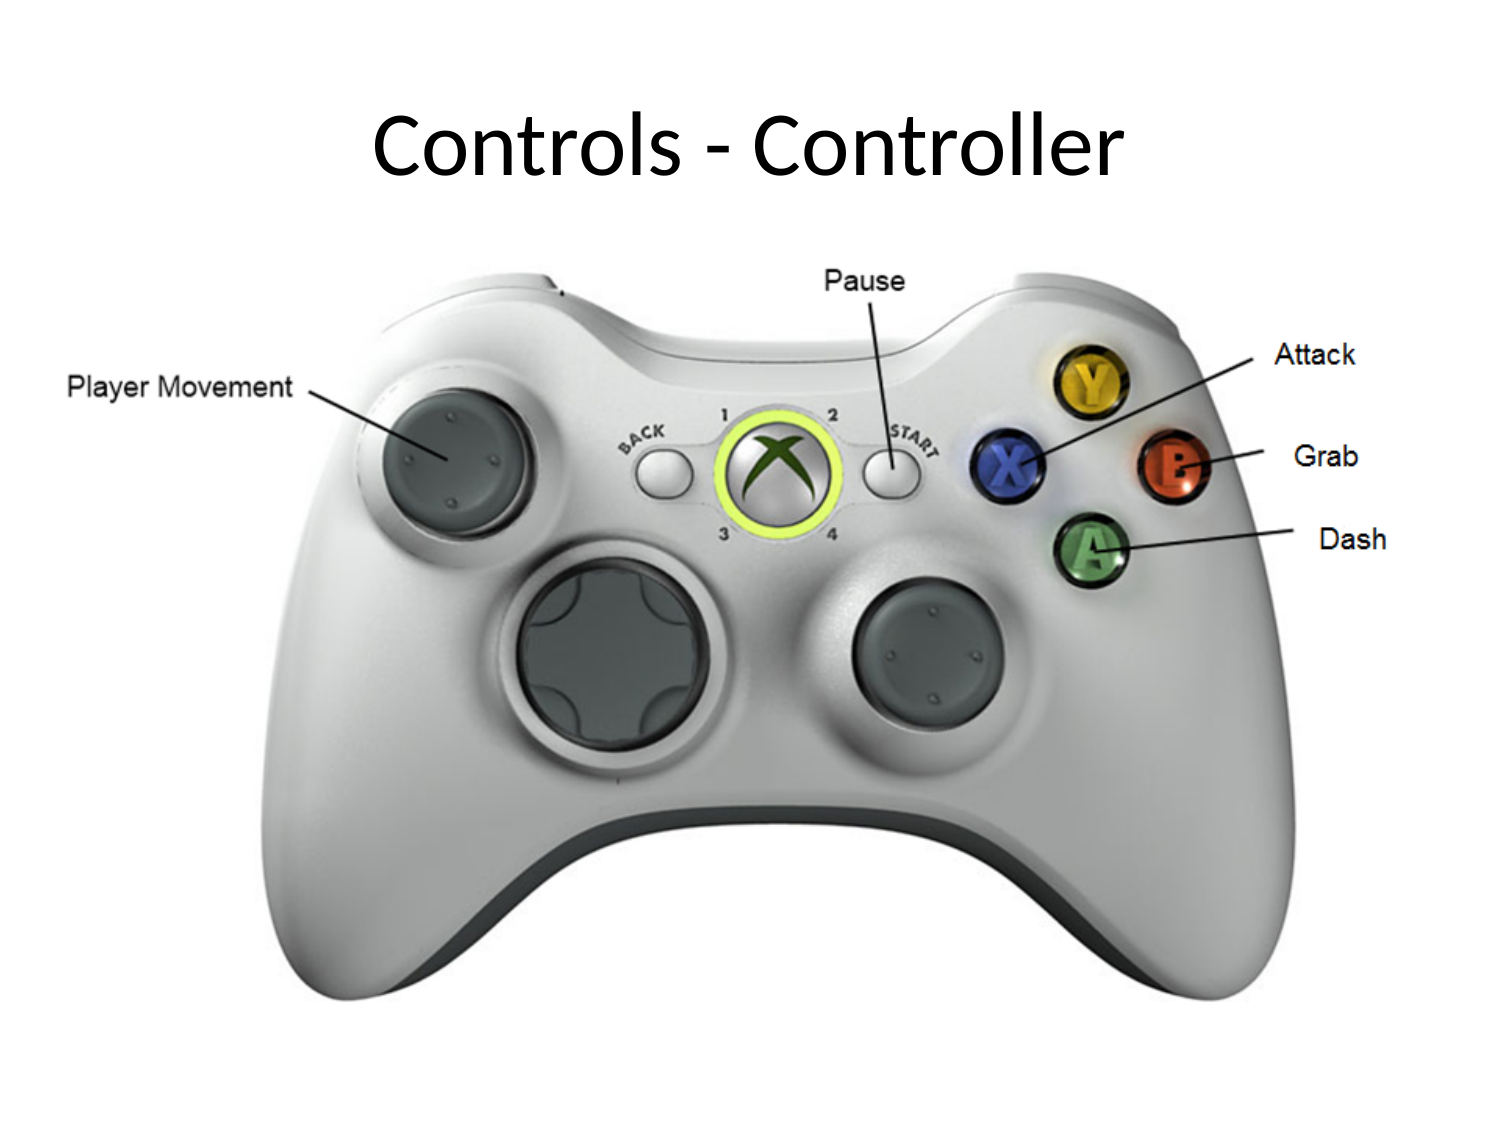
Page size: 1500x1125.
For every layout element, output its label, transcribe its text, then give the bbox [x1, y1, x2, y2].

title Controls - Controller [75, 45, 1425, 233]
picture [62, 249, 1475, 1005]
